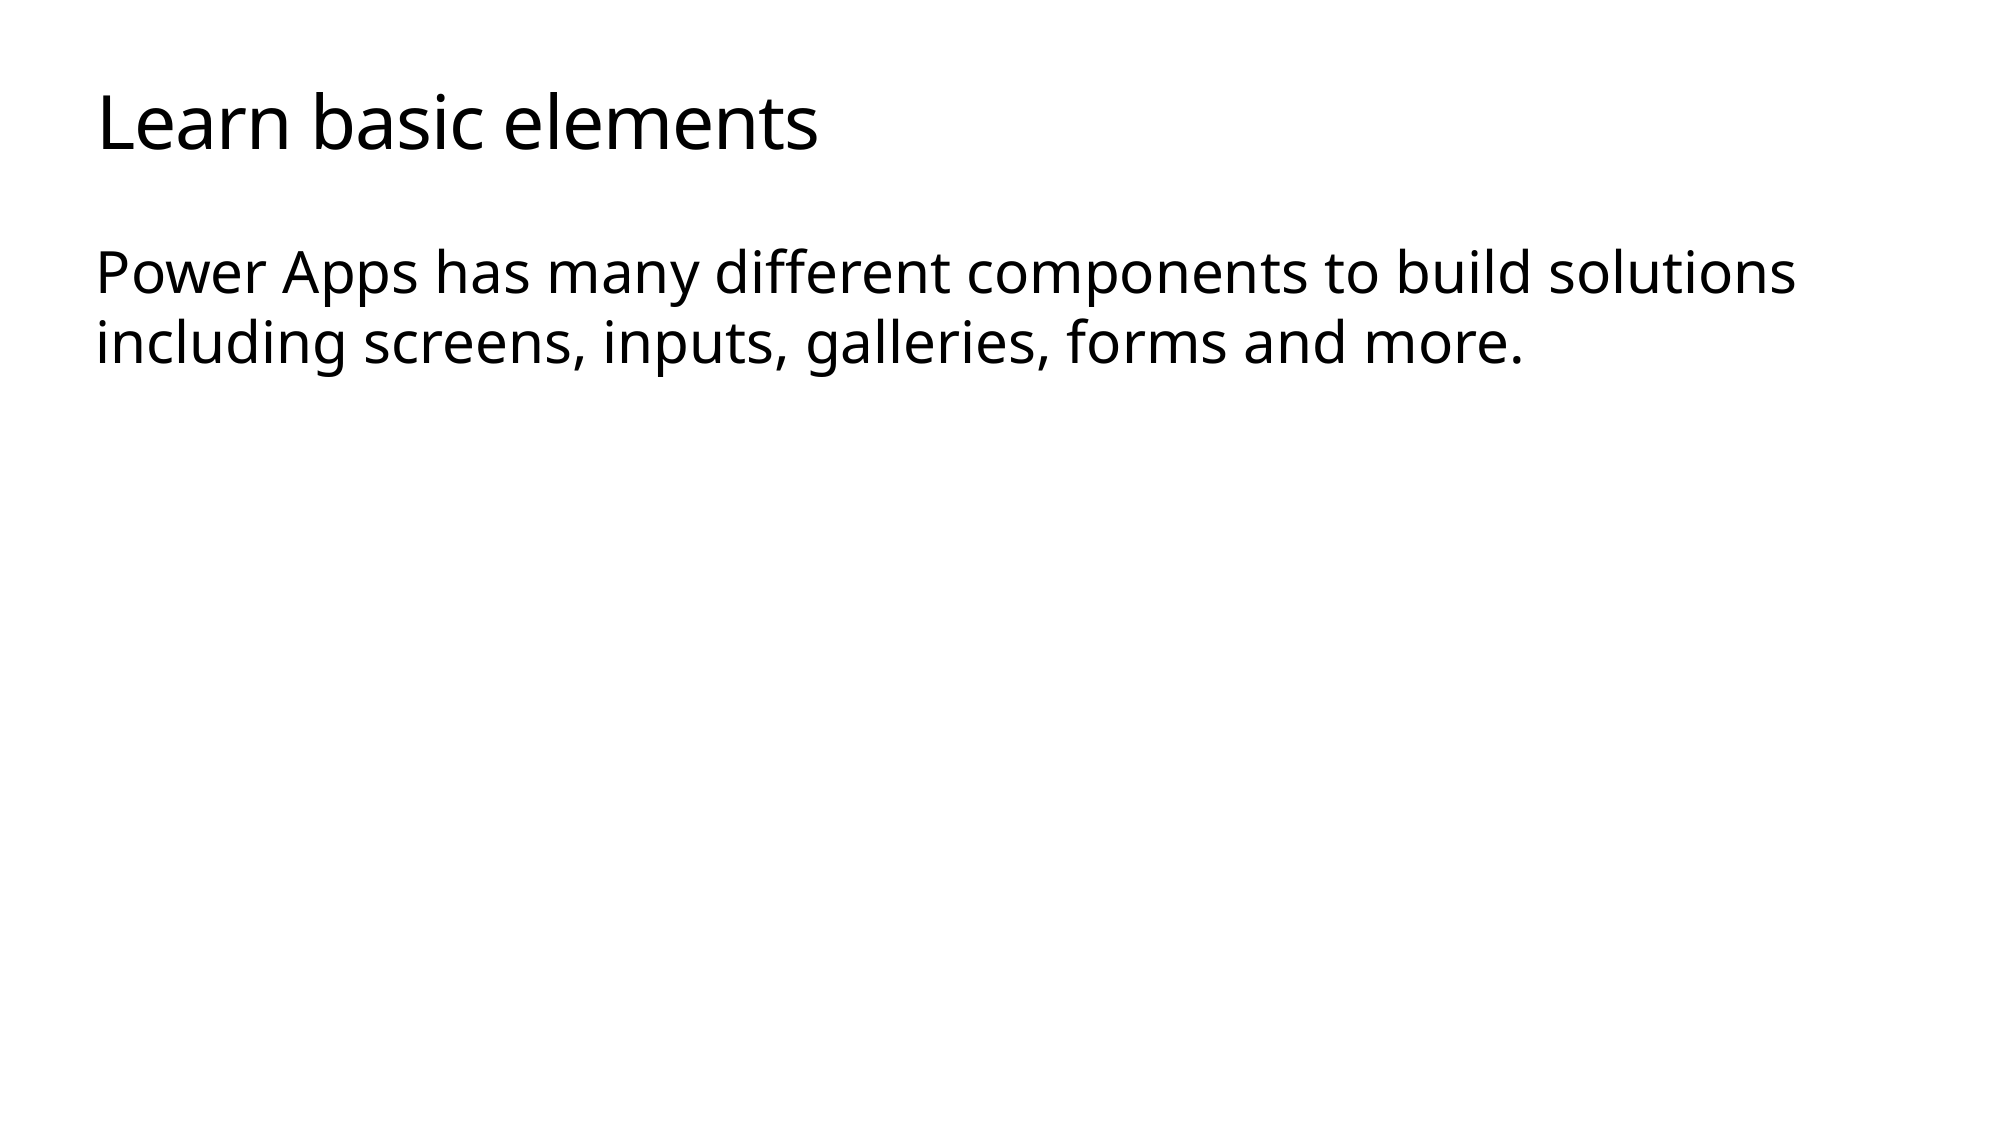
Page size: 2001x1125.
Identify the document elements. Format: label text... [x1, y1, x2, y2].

title Learn basic elements [96, 75, 1904, 165]
list Power Apps has many different components to build solutions including screens, inputs, galleries, forms and more. [95, 235, 1904, 376]
